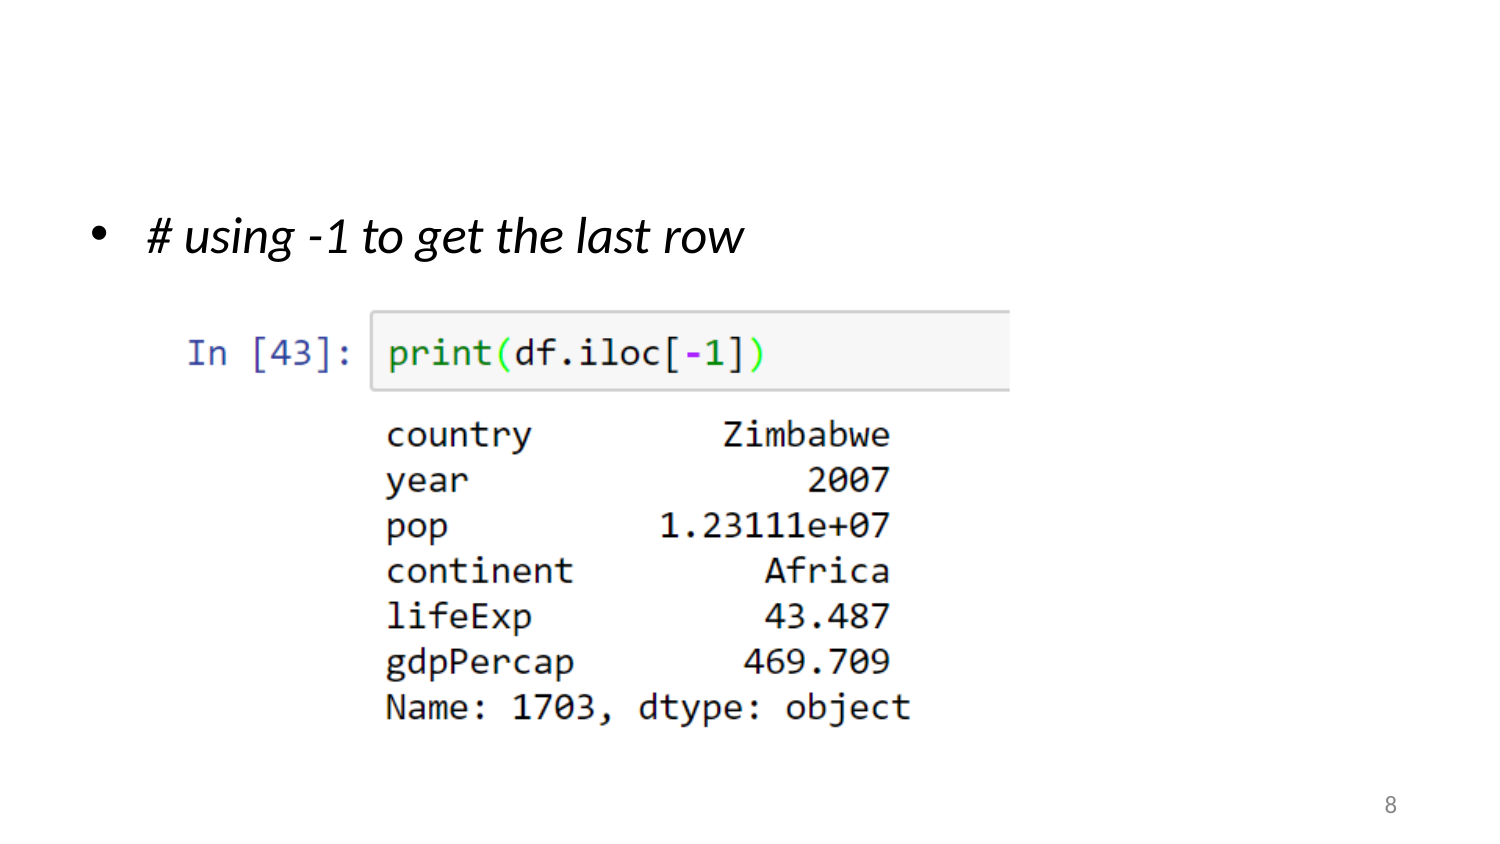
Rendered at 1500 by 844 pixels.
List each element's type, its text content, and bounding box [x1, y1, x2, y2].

text_box # using -1 to get the last row [87, 199, 751, 264]
slide_number 8 [1378, 792, 1417, 844]
text_box [126, 301, 1010, 743]
